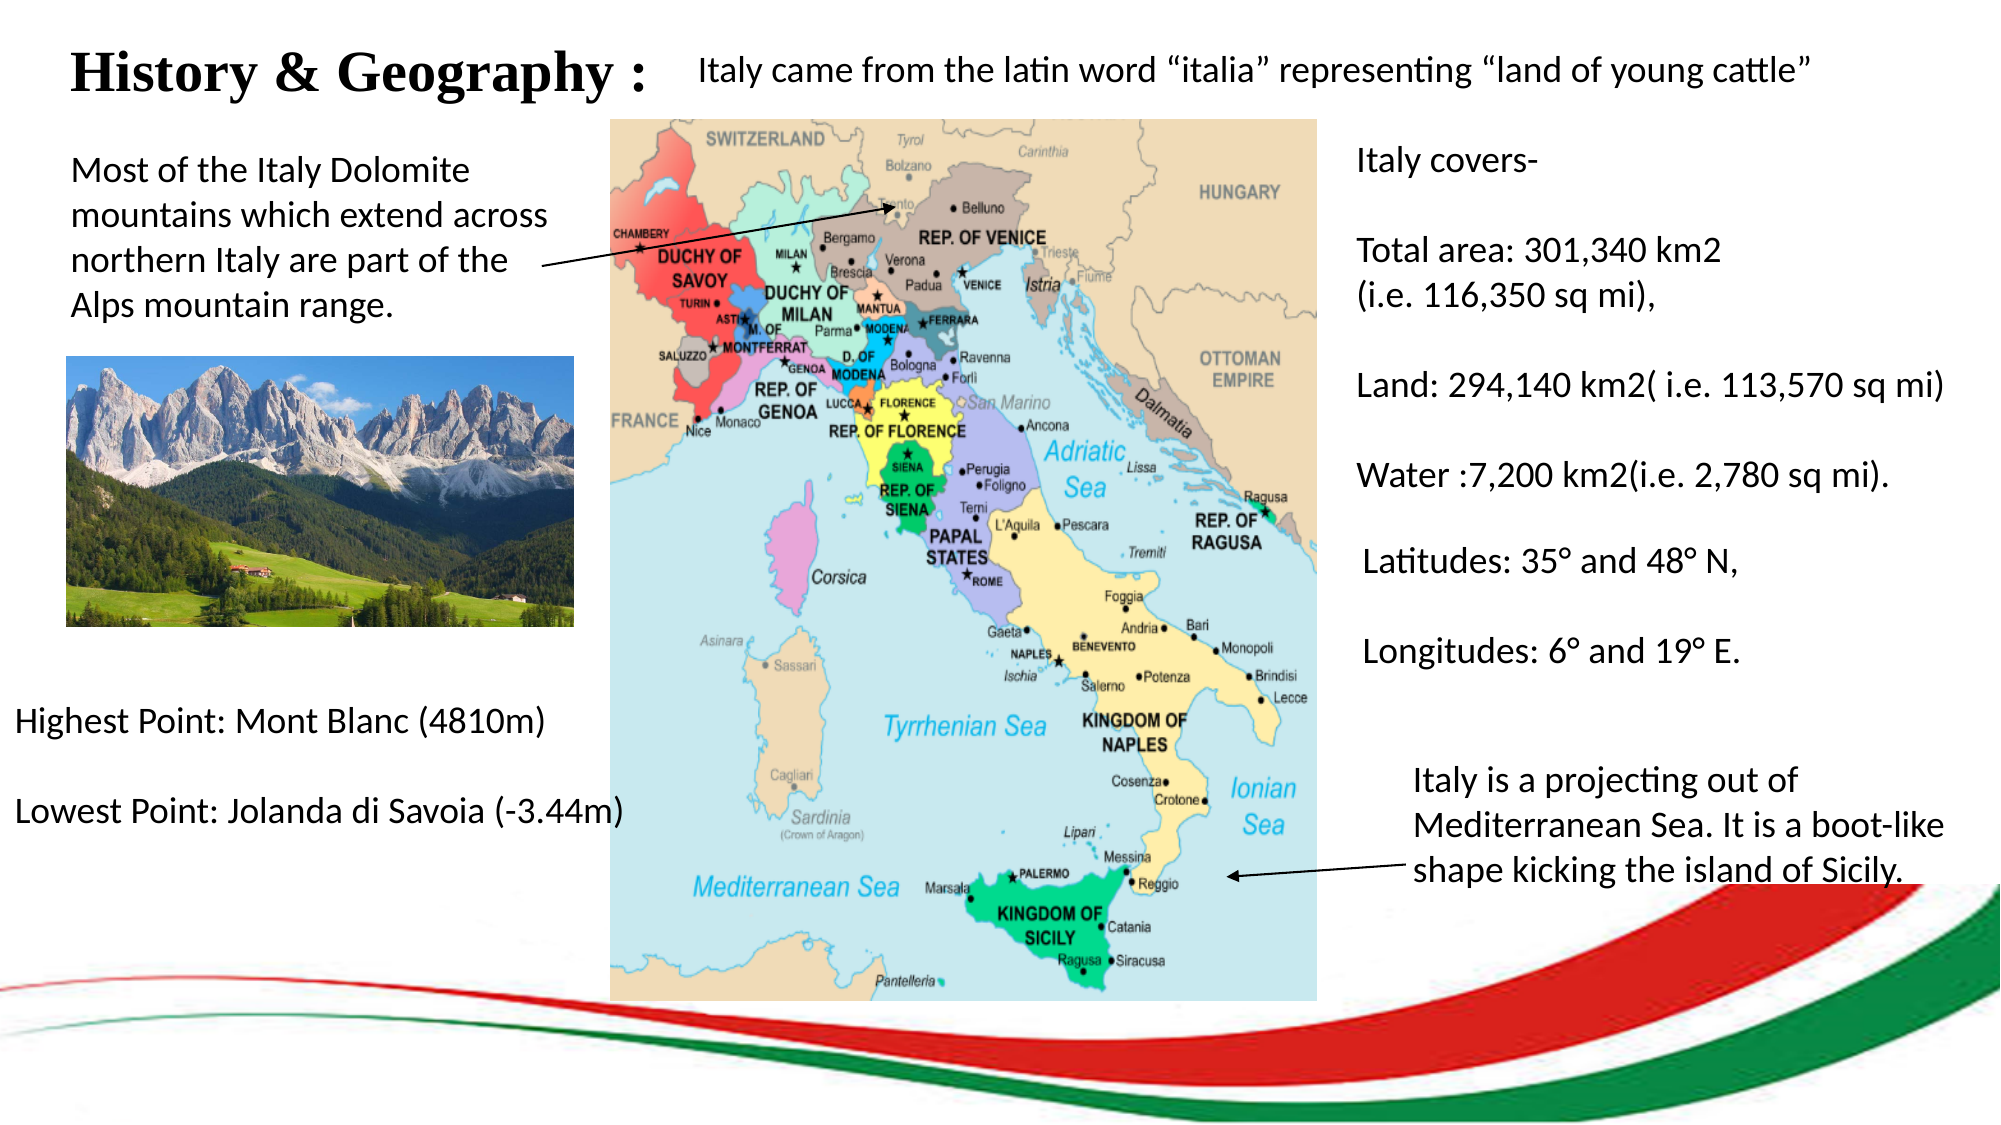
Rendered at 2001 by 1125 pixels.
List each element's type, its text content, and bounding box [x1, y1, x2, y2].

picture [66, 356, 574, 627]
text_box Highest Point: Mont Blanc (4810m) Lowest Point: Jolanda di Savoia (-3.44m) [0, 643, 610, 839]
text_box Most of the Italy Dolomite mountains which extend across northern Italy are part of the Alps mountain range. [55, 137, 566, 333]
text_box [541, 206, 896, 267]
text_box Italy came from the latin word “italia” representing “land of young cattle” [683, 37, 1829, 98]
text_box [1226, 864, 1406, 877]
text_box Italy is a projecting out of Mediterranean Sea. It is a boot-like shape kicking the island of Sicily. [1398, 748, 1979, 884]
text_box Italy covers- Total area: 301,340 km2 (i.e. 116,350 sq mi), Land: 294,140 km2( i.e. 113,570 sq mi) Water :7,200 km2(i.e. 2,780 sq mi). [1341, 127, 2000, 503]
picture [0, 119, 2000, 1125]
text_box History & Geography : [55, 25, 677, 111]
text_box Latitudes: 35° and 48° N, Longitudes: 6° and 19° E. [1347, 528, 1927, 679]
